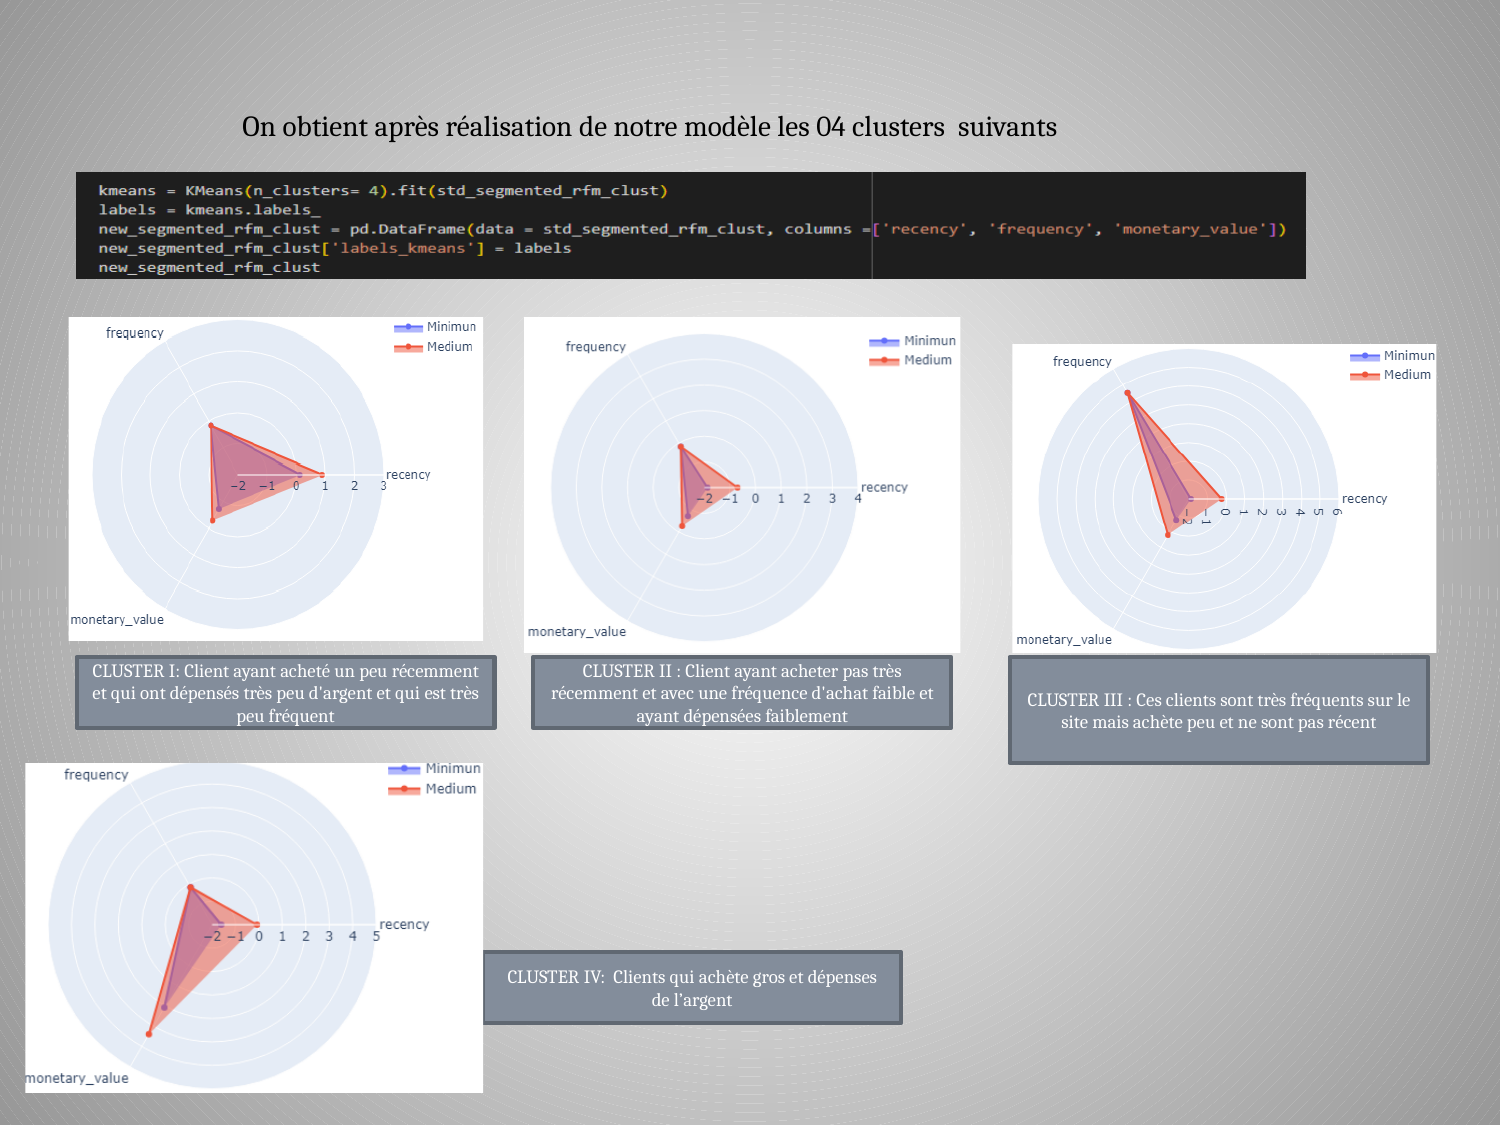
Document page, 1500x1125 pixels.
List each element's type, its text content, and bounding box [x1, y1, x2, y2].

text_box CLUSTER I: Client ayant acheté un peu récemment et qui ont dépensés très peu d'argent et qui est très peu fréquent [75, 655, 497, 730]
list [76, 172, 1306, 280]
text_box CLUSTER II : Client ayant acheter pas très récemment et avec une fréquence d'achat faible et ayant dépensées faiblement [531, 662, 953, 730]
picture [523, 316, 961, 653]
picture [1011, 344, 1437, 653]
text_box CLUSTER III : Ces clients sont très fréquents sur le site mais achète peu et ne sont pas récent [1008, 658, 1430, 765]
title On obtient après réalisation de notre modèle les 04 clusters suivants [76, 78, 1225, 171]
text_box CLUSTER IV: Clients qui achète gros et dépenses de l’argent [489, 950, 903, 1025]
picture [68, 316, 484, 641]
picture [25, 763, 484, 1094]
